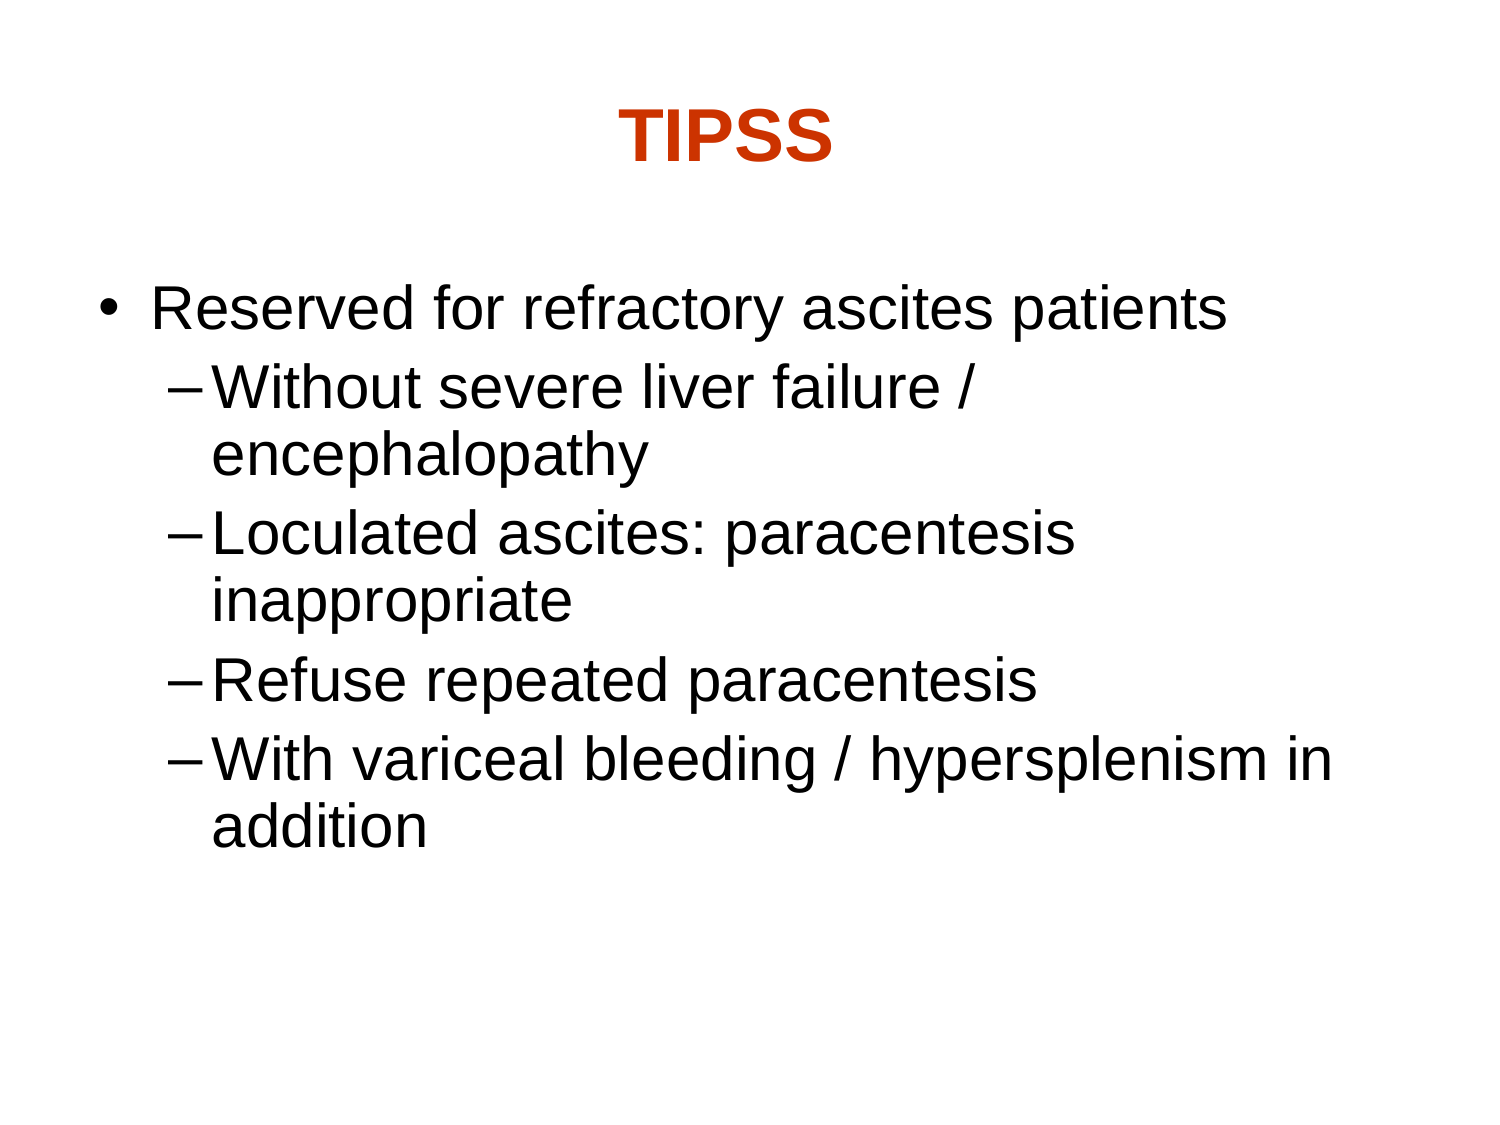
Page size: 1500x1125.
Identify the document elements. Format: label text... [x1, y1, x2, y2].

list Reserved for refractory ascites patients Without severe liver failure / encephalopathy Loculated ascites: paracentesis inappropriate Refuse repeated paracentesis With variceal bleeding / hypersplenism in addition [83, 200, 1439, 875]
title TIPSS [88, 37, 1364, 200]
